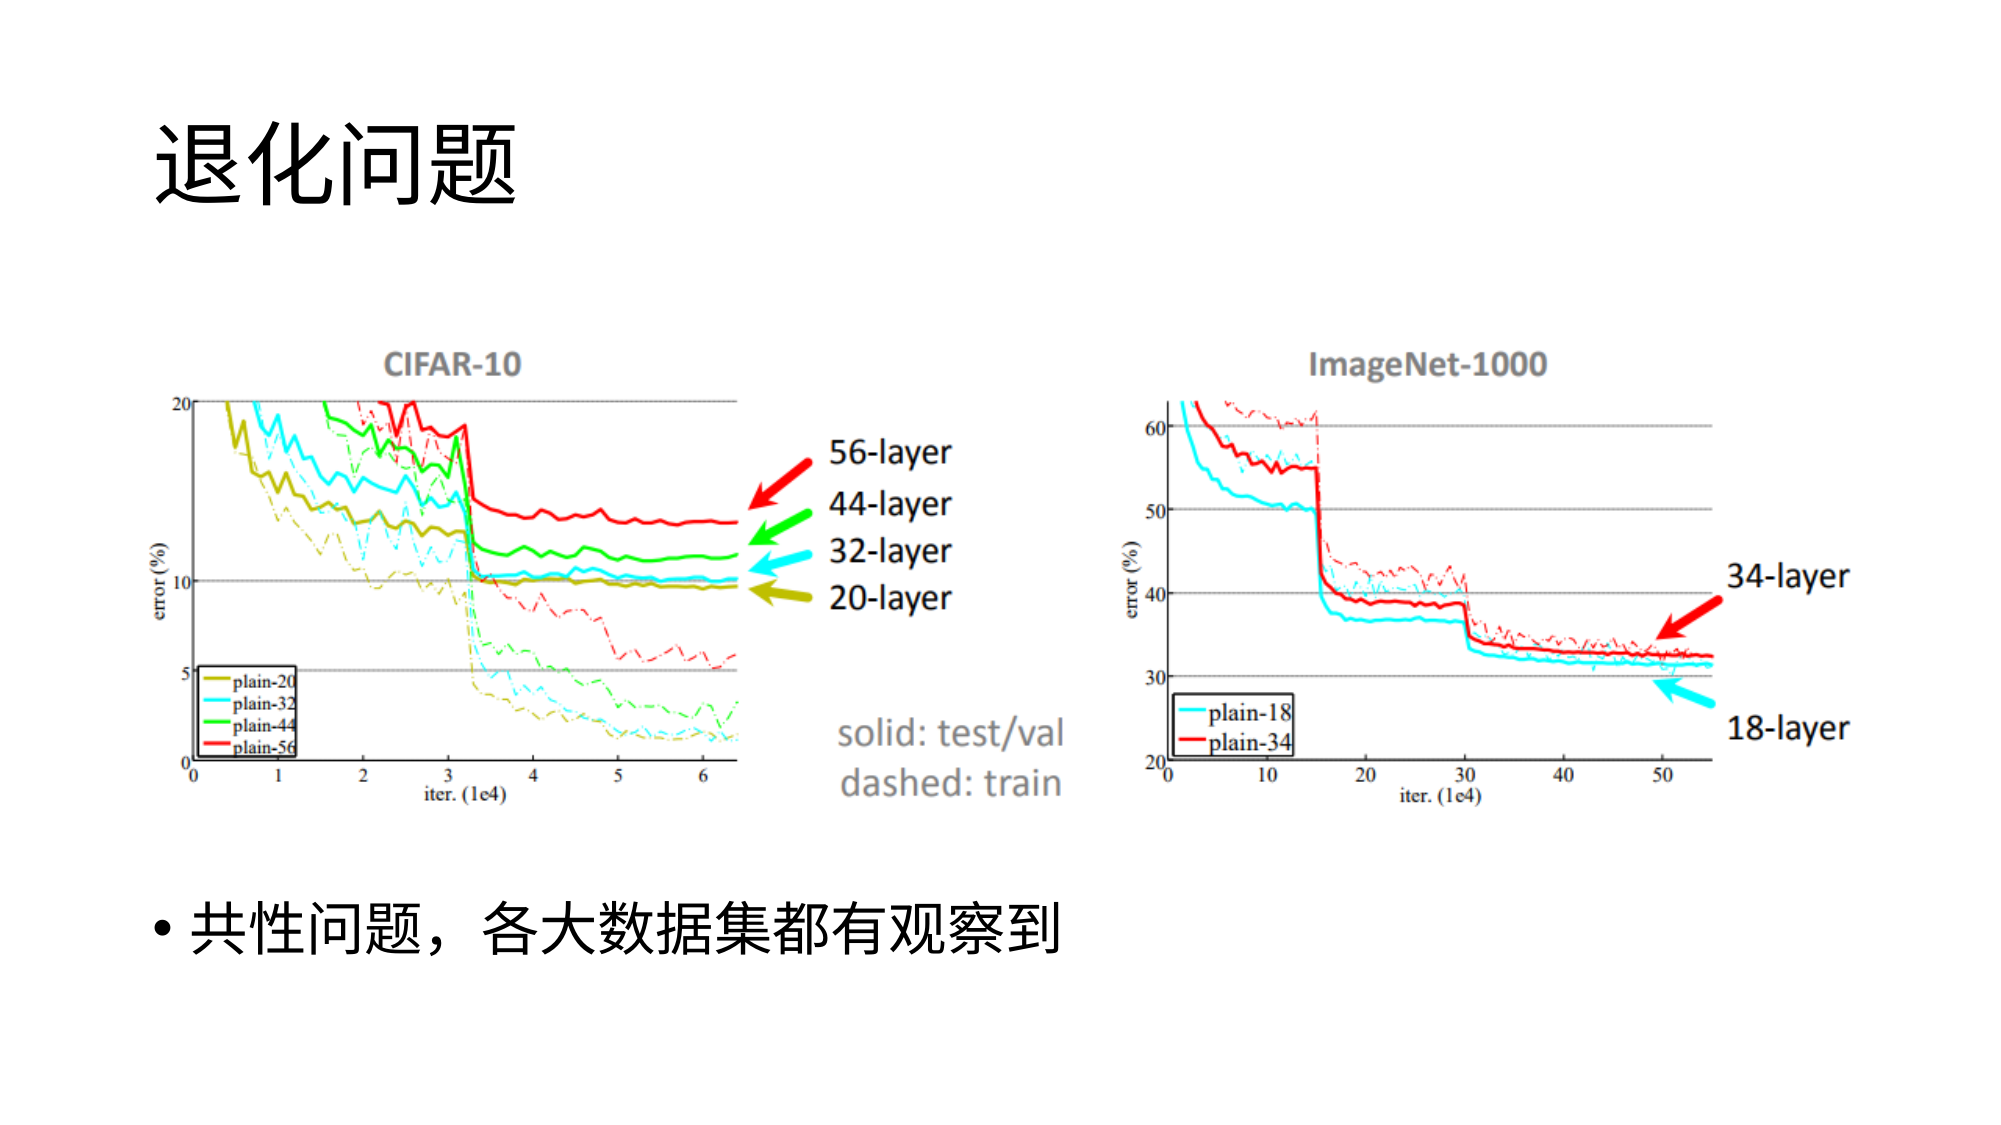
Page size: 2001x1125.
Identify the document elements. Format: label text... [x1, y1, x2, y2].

title 退化问题 [137, 59, 1863, 278]
picture [112, 296, 1888, 829]
list 共性问题，各大数据集都有观察到 [137, 829, 1863, 1014]
